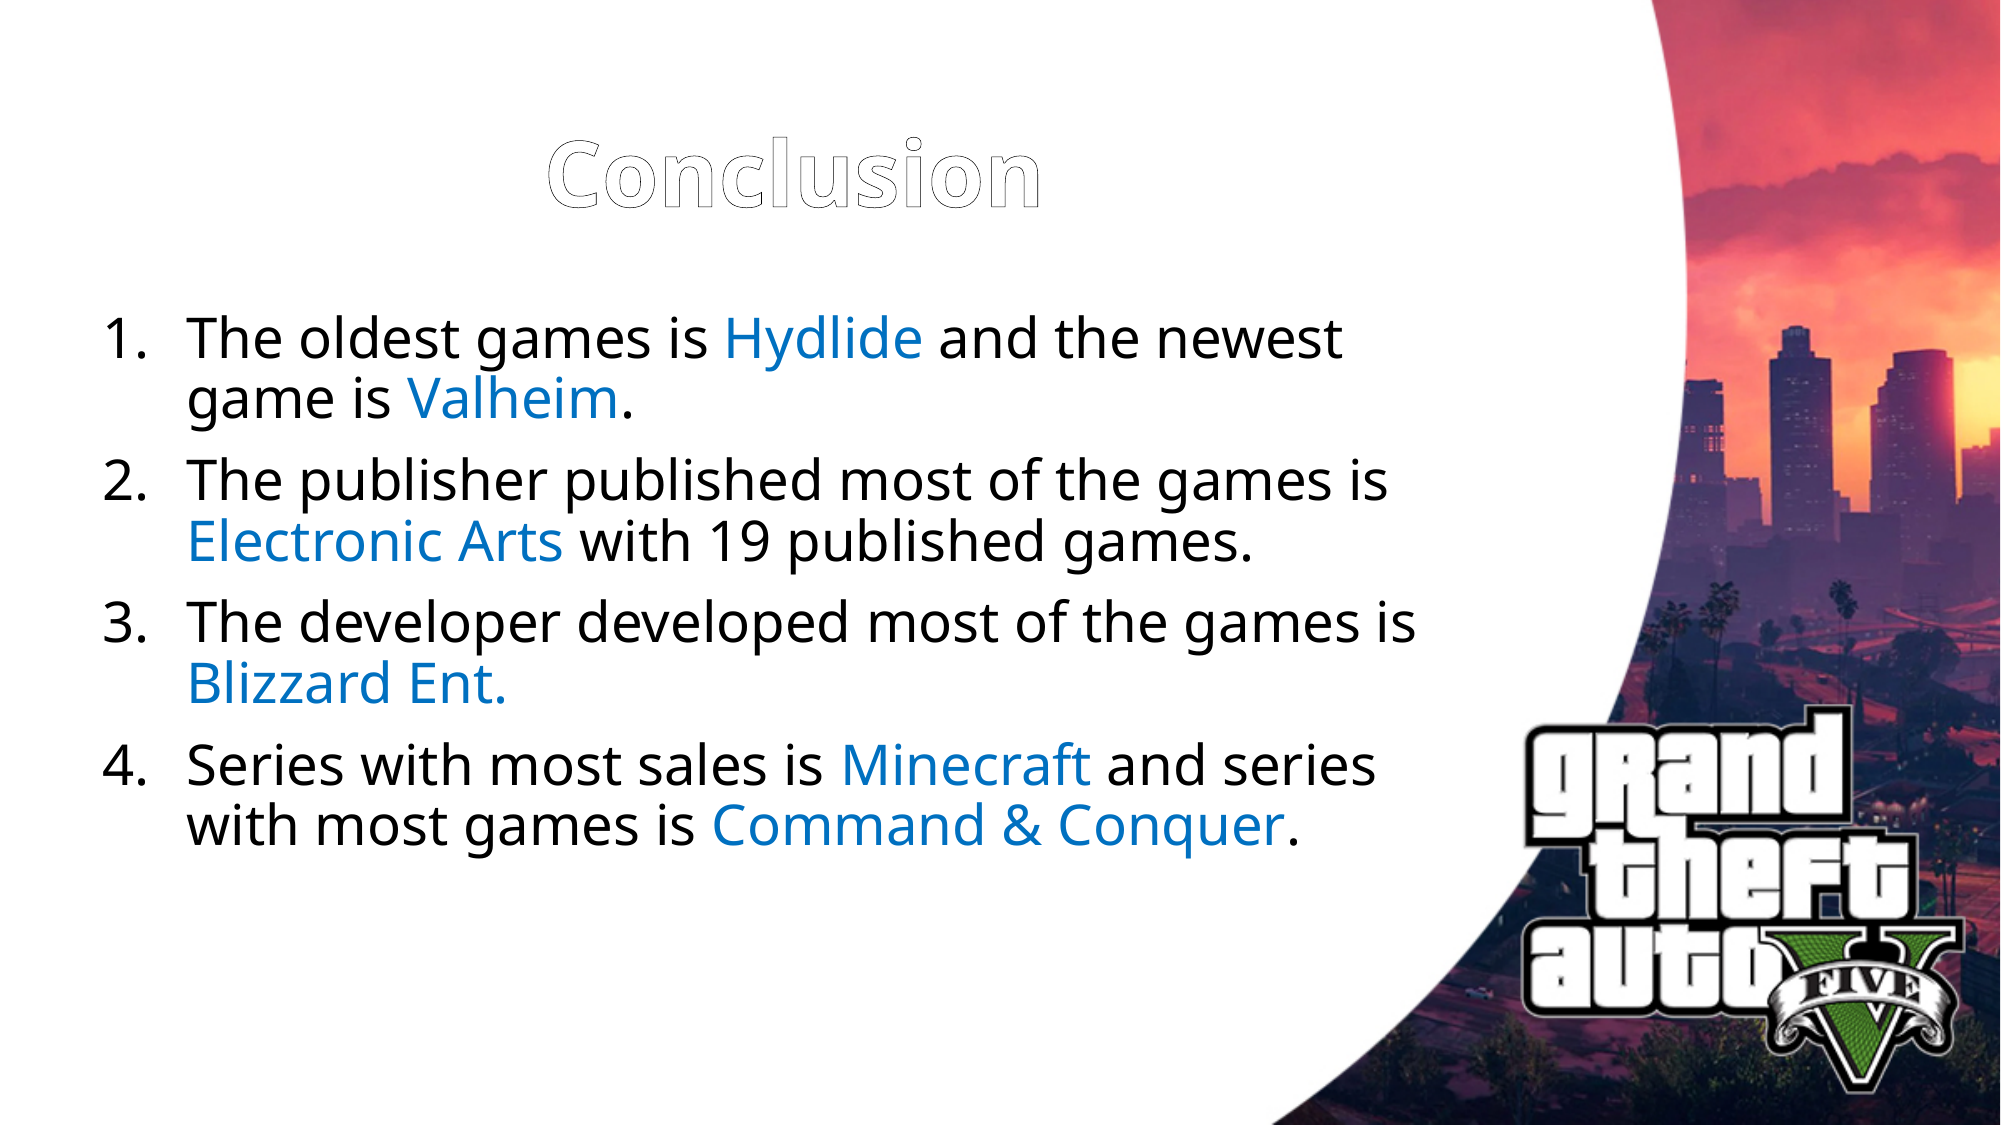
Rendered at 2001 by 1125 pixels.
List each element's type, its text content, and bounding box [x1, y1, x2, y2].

list The oldest games is Hydlide and the newest game is Valheim. The publisher published most of the games is Electronic Arts with 19 published games. The developer developed most of the games is Blizzard Ent. Series with most sales is Minecraft and series with most games is Command & Conquer. [87, 302, 1502, 1022]
title Conclusion [87, 68, 1502, 286]
picture [0, 0, 2001, 1125]
